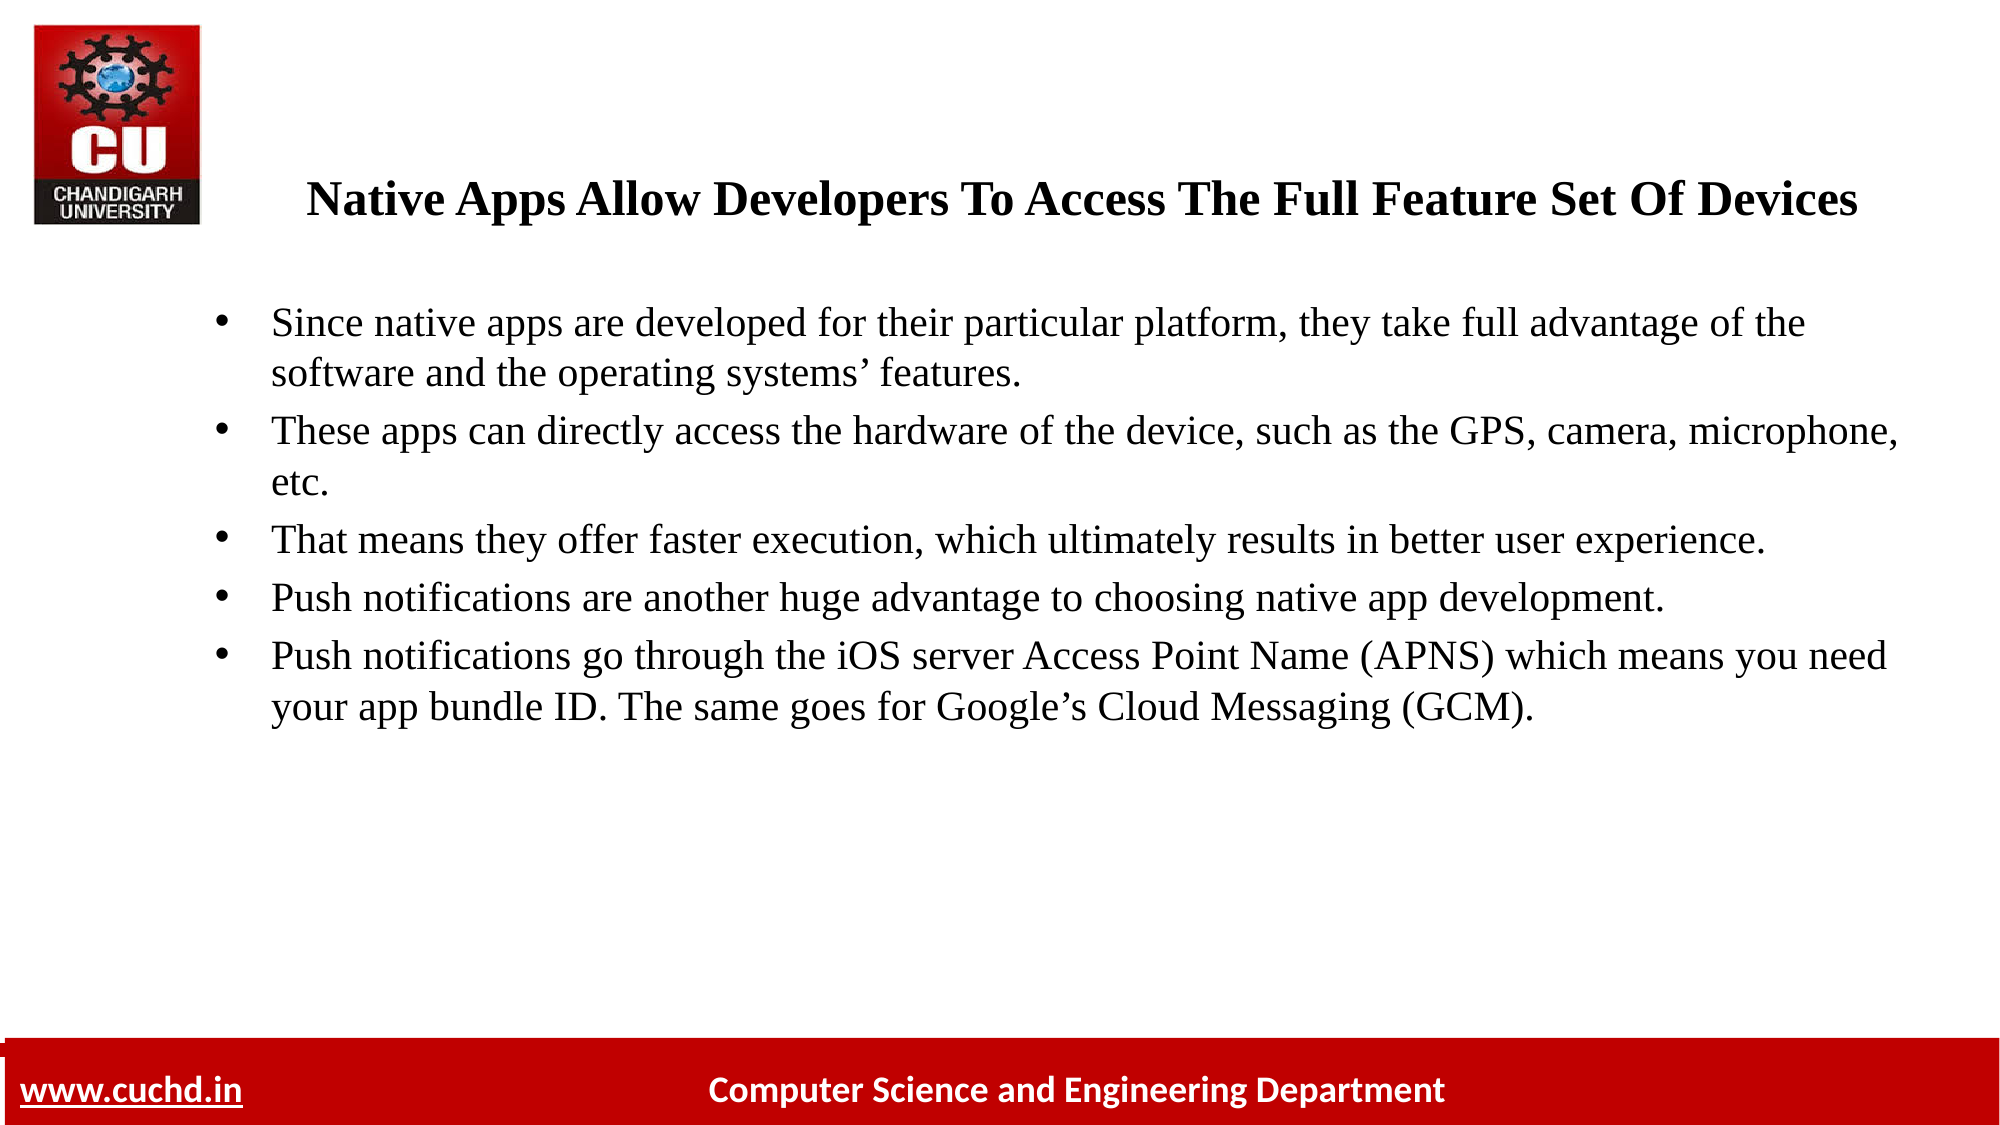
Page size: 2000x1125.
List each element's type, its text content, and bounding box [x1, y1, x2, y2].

list Since native apps are developed for their particular platform, they take full advantage of the software and the operating systems’ features. These apps can directly access the hardware of the device, such as the GPS, camera, microphone, etc. That means they offer faster execution, which ultimately results in better user experience. Push notifications are another huge advantage to choosing native app development. Push notifications go through the iOS server Access Point Name (APNS) which means you need your app bundle ID. The same goes for Google’s Cloud Messaging (GCM). [199, 287, 1950, 1025]
picture [33, 24, 202, 225]
title Native Apps Allow Developers To Access The Full Feature Set Of Devices [216, 174, 1950, 275]
